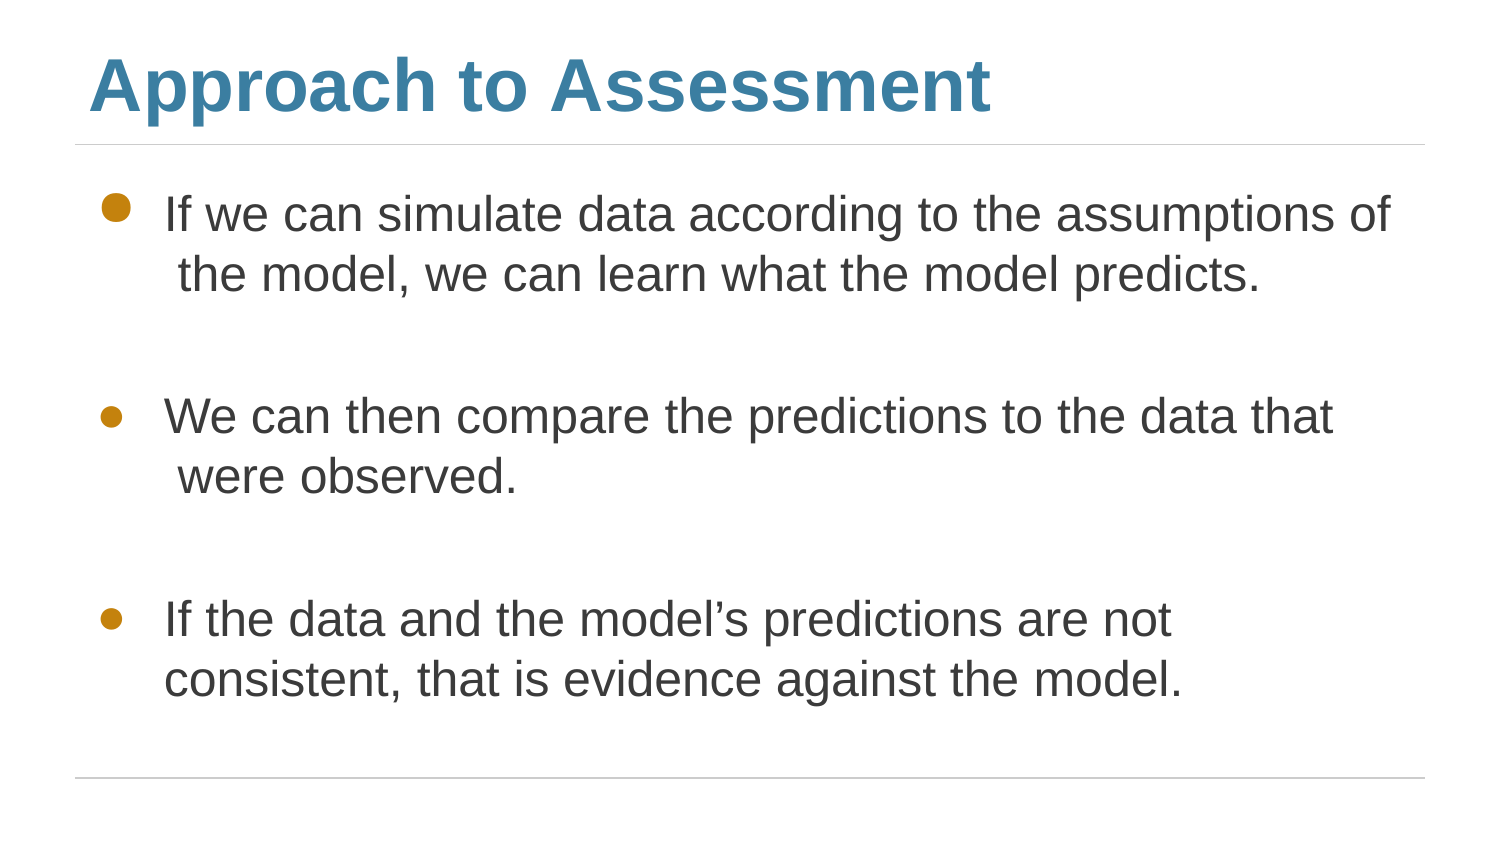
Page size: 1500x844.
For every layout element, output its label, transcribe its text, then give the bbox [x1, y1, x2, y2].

text_box If we can simulate data according to the assumptions of the model, we can learn what the model predicts. We can then compare the predictions to the data that were observed. If the data and the model’s predictions are not consistent, that is evidence against the model. [94, 179, 1396, 707]
title Approach to Assessment [86, 34, 993, 178]
